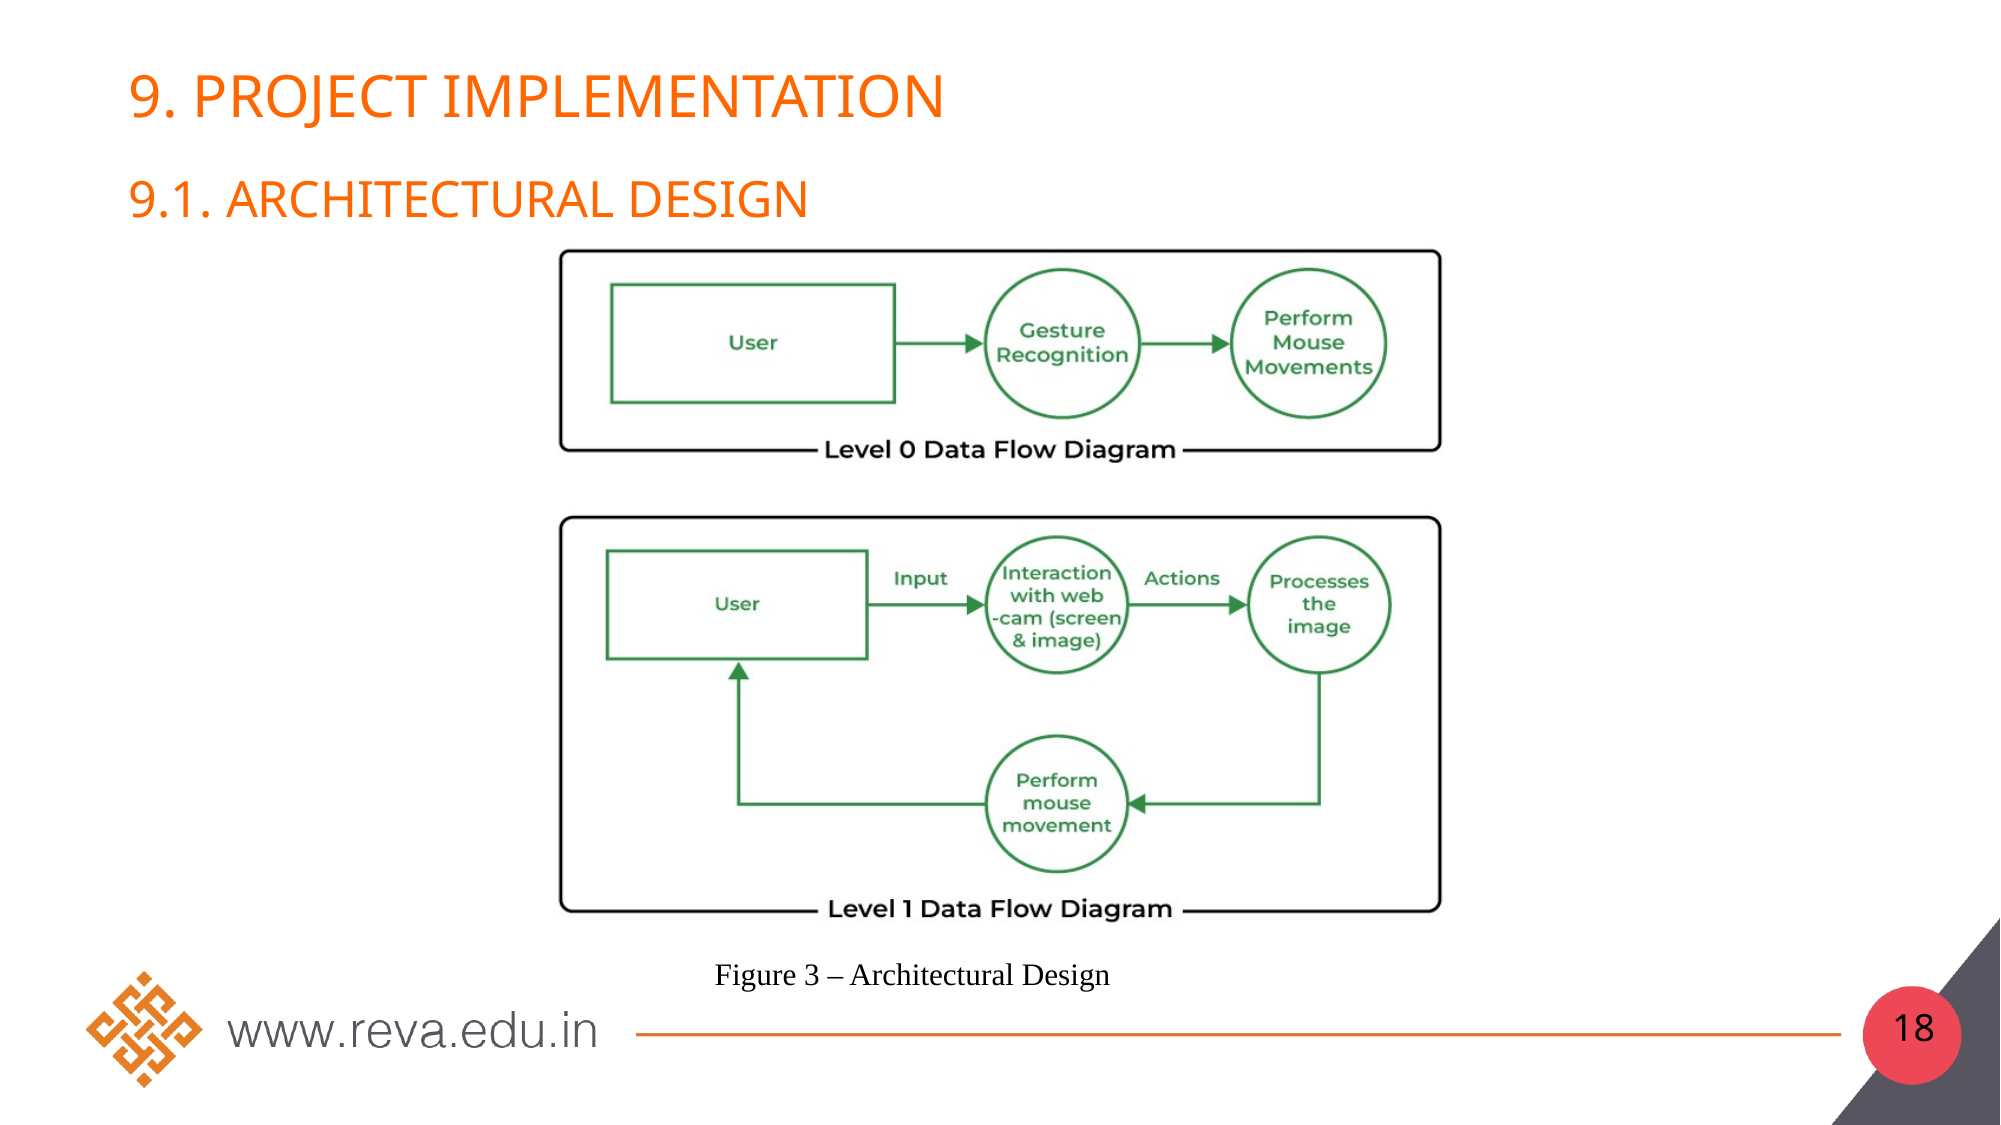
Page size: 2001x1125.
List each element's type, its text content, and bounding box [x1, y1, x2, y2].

list 9.1. ARCHITECTURAL DESIGN [114, 167, 1886, 877]
title 9. Project implementation [114, 29, 1134, 167]
picture [0, 0, 2000, 1125]
text_box Figure 3 – Architectural Design [699, 958, 1225, 1000]
slide_number 18 [1864, 999, 1963, 1060]
